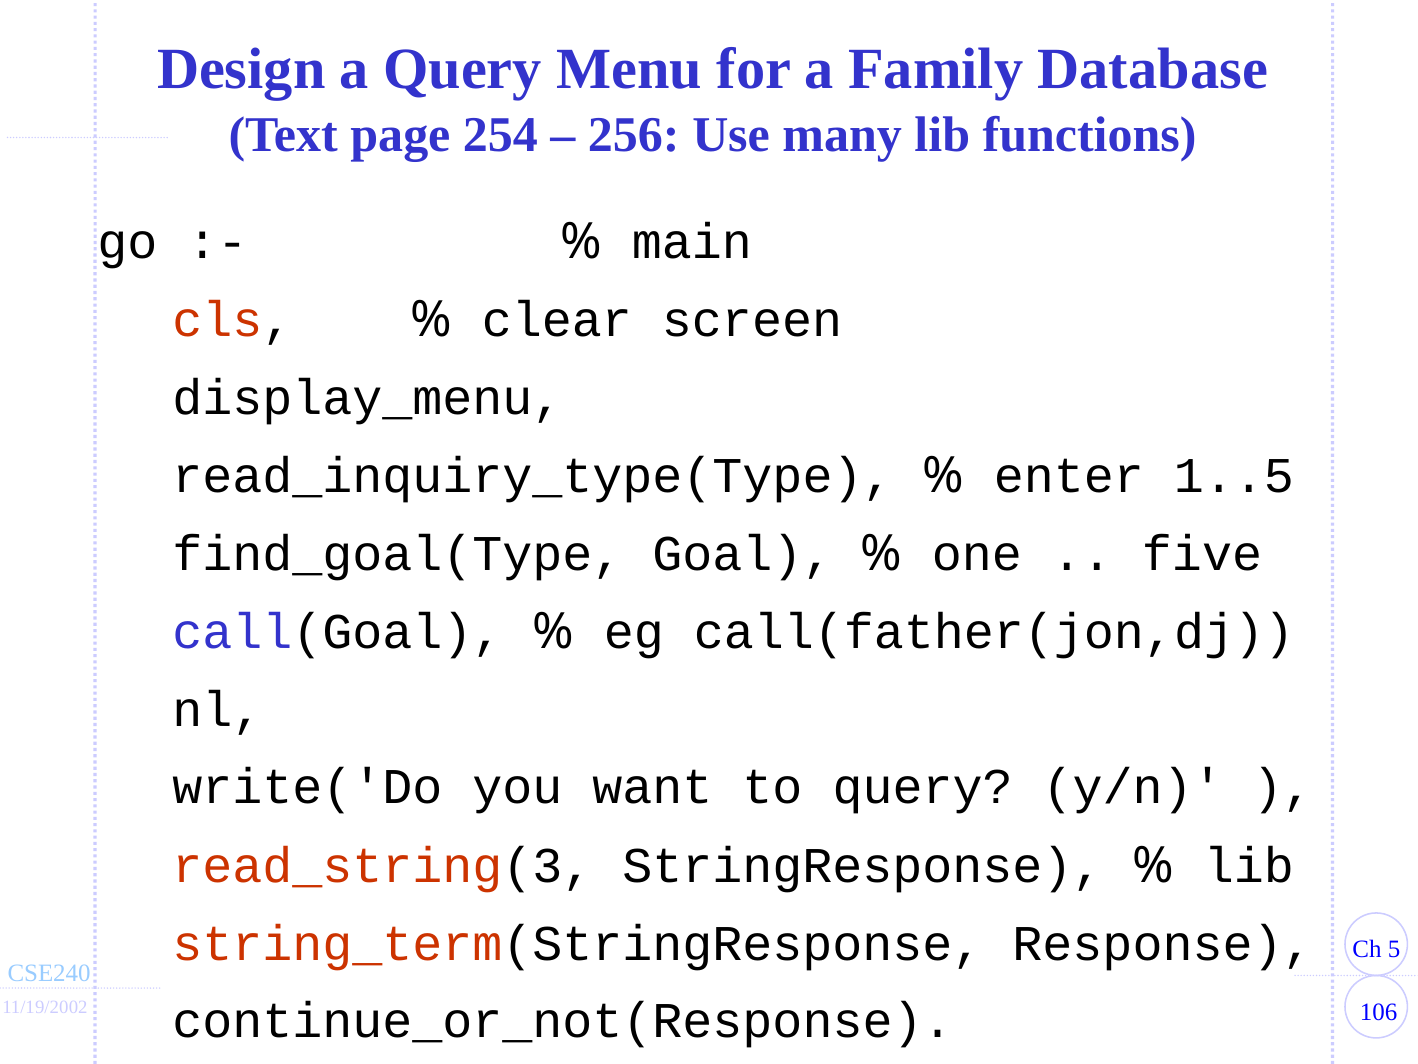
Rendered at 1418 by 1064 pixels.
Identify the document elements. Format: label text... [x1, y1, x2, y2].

text_box go :- % main cls, % clear screen display_menu, read_inquiry_type(Type), % enter 1..5 find_goal(Type, Goal), % one .. five call(Goal), % eg call(father(jon,dj)) nl, write('Do you want to query? (y/n)' ), read_string(3, StringResponse), % lib string_term(StringResponse, Response), continue_or_not(Response). [82, 183, 1339, 1056]
text_box Design a Query Menu for a Family Database (Text page 254 – 256: Use many lib functions) [104, 20, 1322, 182]
